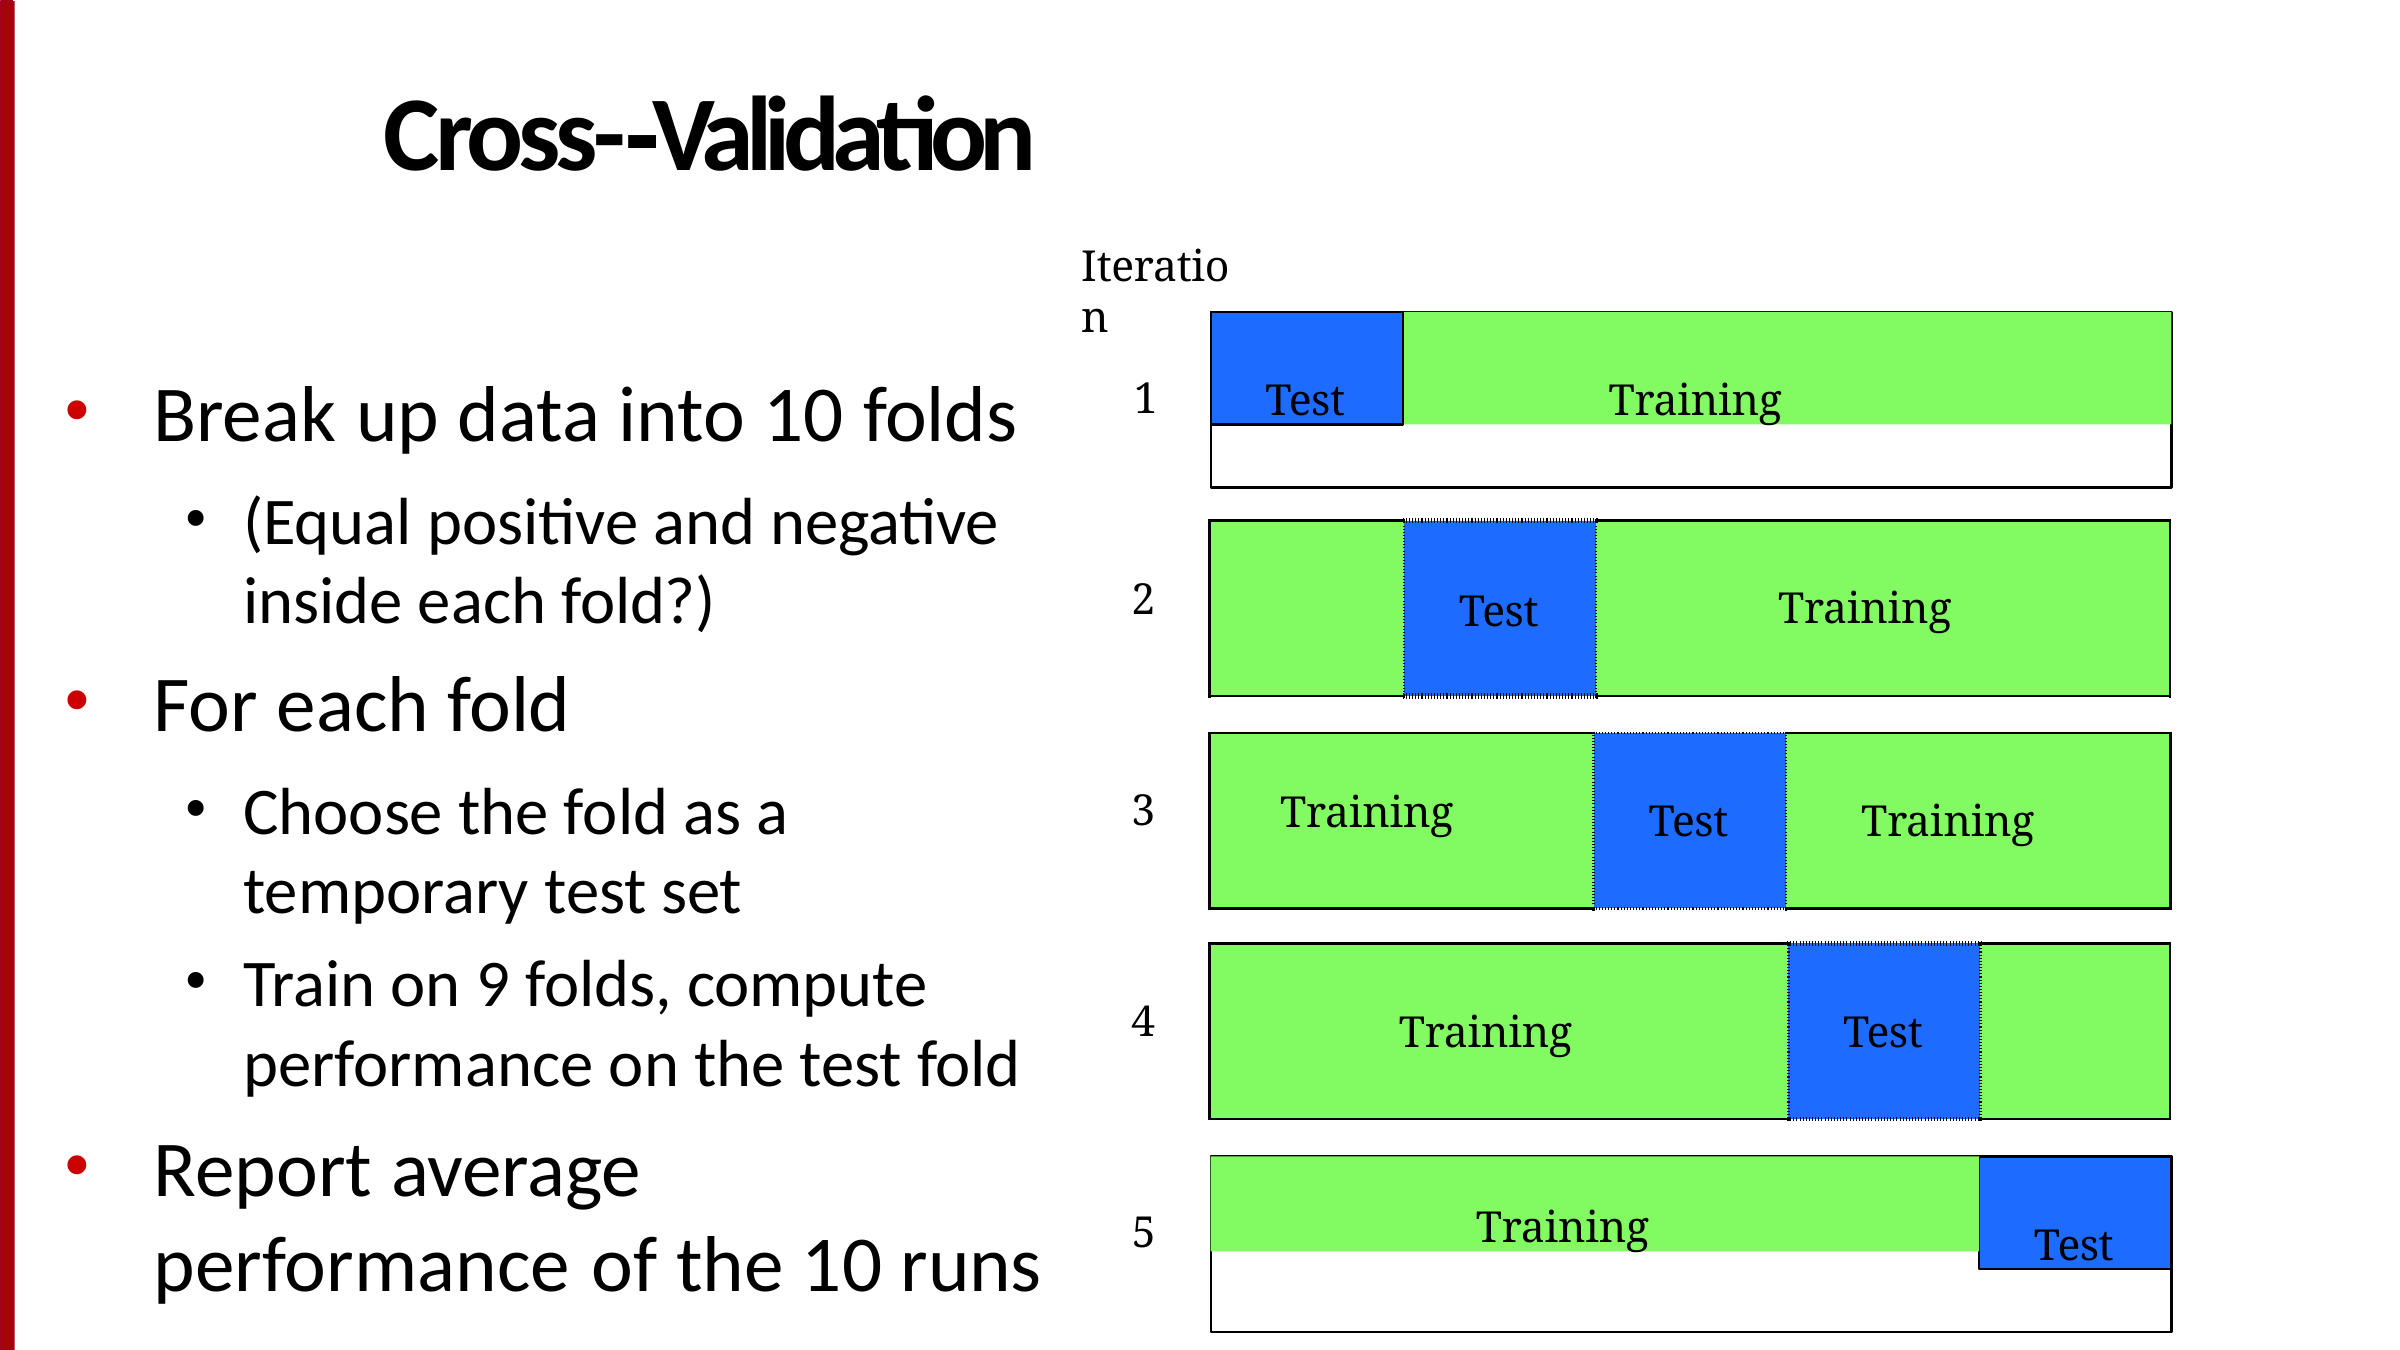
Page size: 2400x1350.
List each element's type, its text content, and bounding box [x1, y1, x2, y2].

table_header Training [1211, 945, 1788, 1118]
table_header Training [1211, 734, 1594, 907]
table_header Training [1786, 734, 2169, 907]
text_box 5 [1129, 1202, 1157, 1257]
text_box 1 [1131, 369, 1155, 423]
text_box Test [1210, 311, 1403, 425]
table_header Training [1596, 522, 2169, 695]
title Cross-­‐Validation [381, 61, 1108, 290]
table_header Test [1404, 521, 1596, 696]
table_header [1211, 522, 1404, 695]
text_box [1210, 1252, 2172, 1332]
text_box [1210, 425, 2172, 488]
text_box Training [1403, 311, 2172, 425]
table_header [1980, 945, 2169, 1118]
table_header Test [1788, 943, 1980, 1119]
text_box Break up data into 10 folds (Equal positive and negative inside each fold?) For each fold Choose the fold as a temporary test set Train on 9 folds, compute performance on the test fold Report average performance of the 10 runs [61, 339, 1047, 1308]
text_box 4 [1129, 991, 1158, 1045]
text_box Test [1979, 1156, 2172, 1269]
text_box Iteration [1079, 236, 1250, 341]
text_box 2 [1129, 569, 1158, 623]
text_box Training [1210, 1156, 1980, 1252]
table_header Test [1594, 733, 1786, 908]
text_box 3 [1129, 780, 1158, 834]
